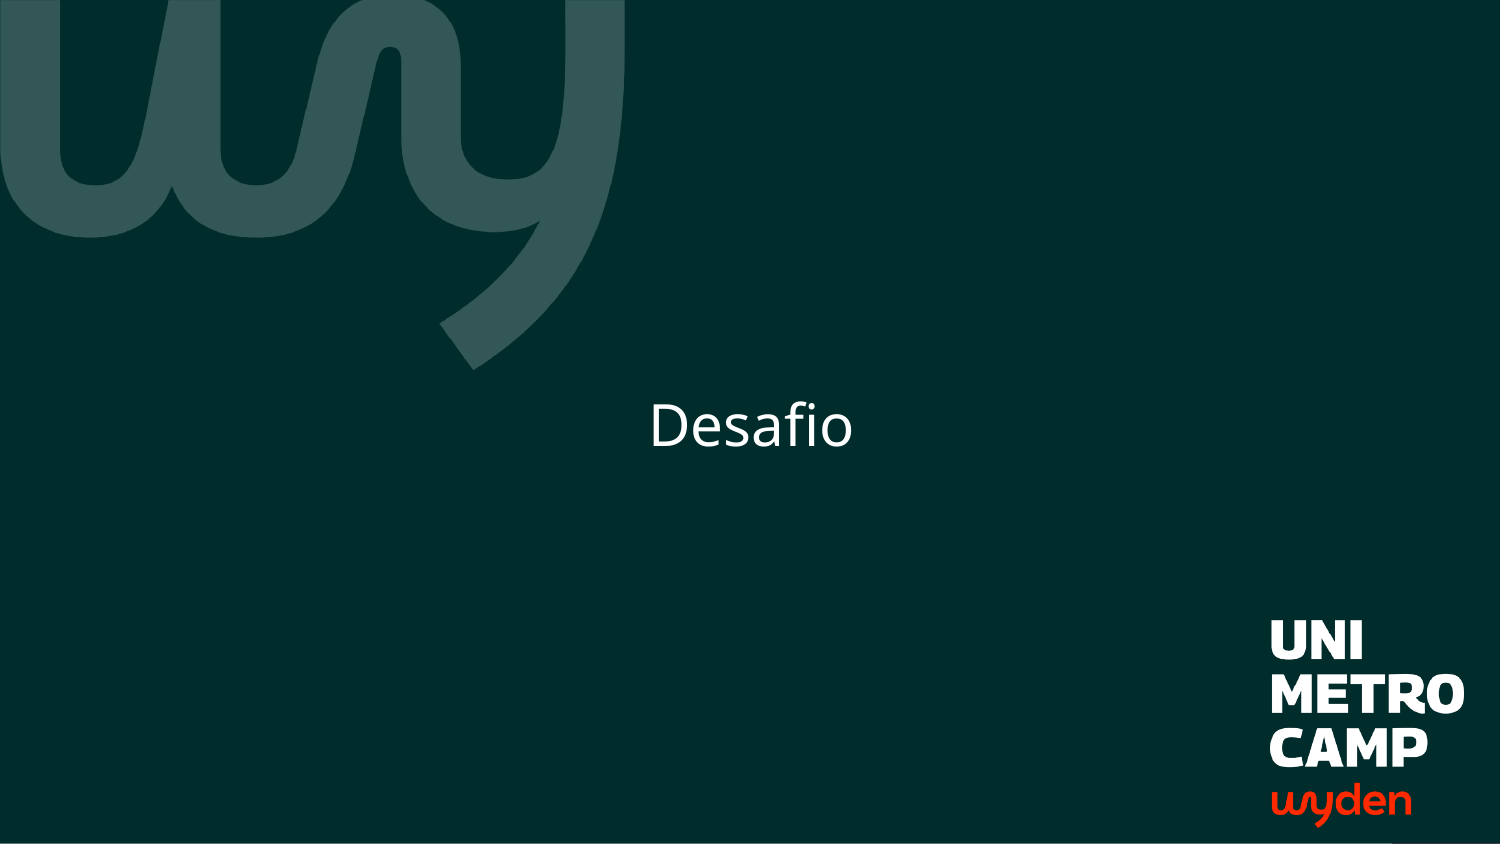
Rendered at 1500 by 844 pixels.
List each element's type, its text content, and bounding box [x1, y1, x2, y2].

title Desafio [208, 380, 1294, 475]
picture [1270, 620, 1464, 828]
picture [0, 0, 625, 370]
